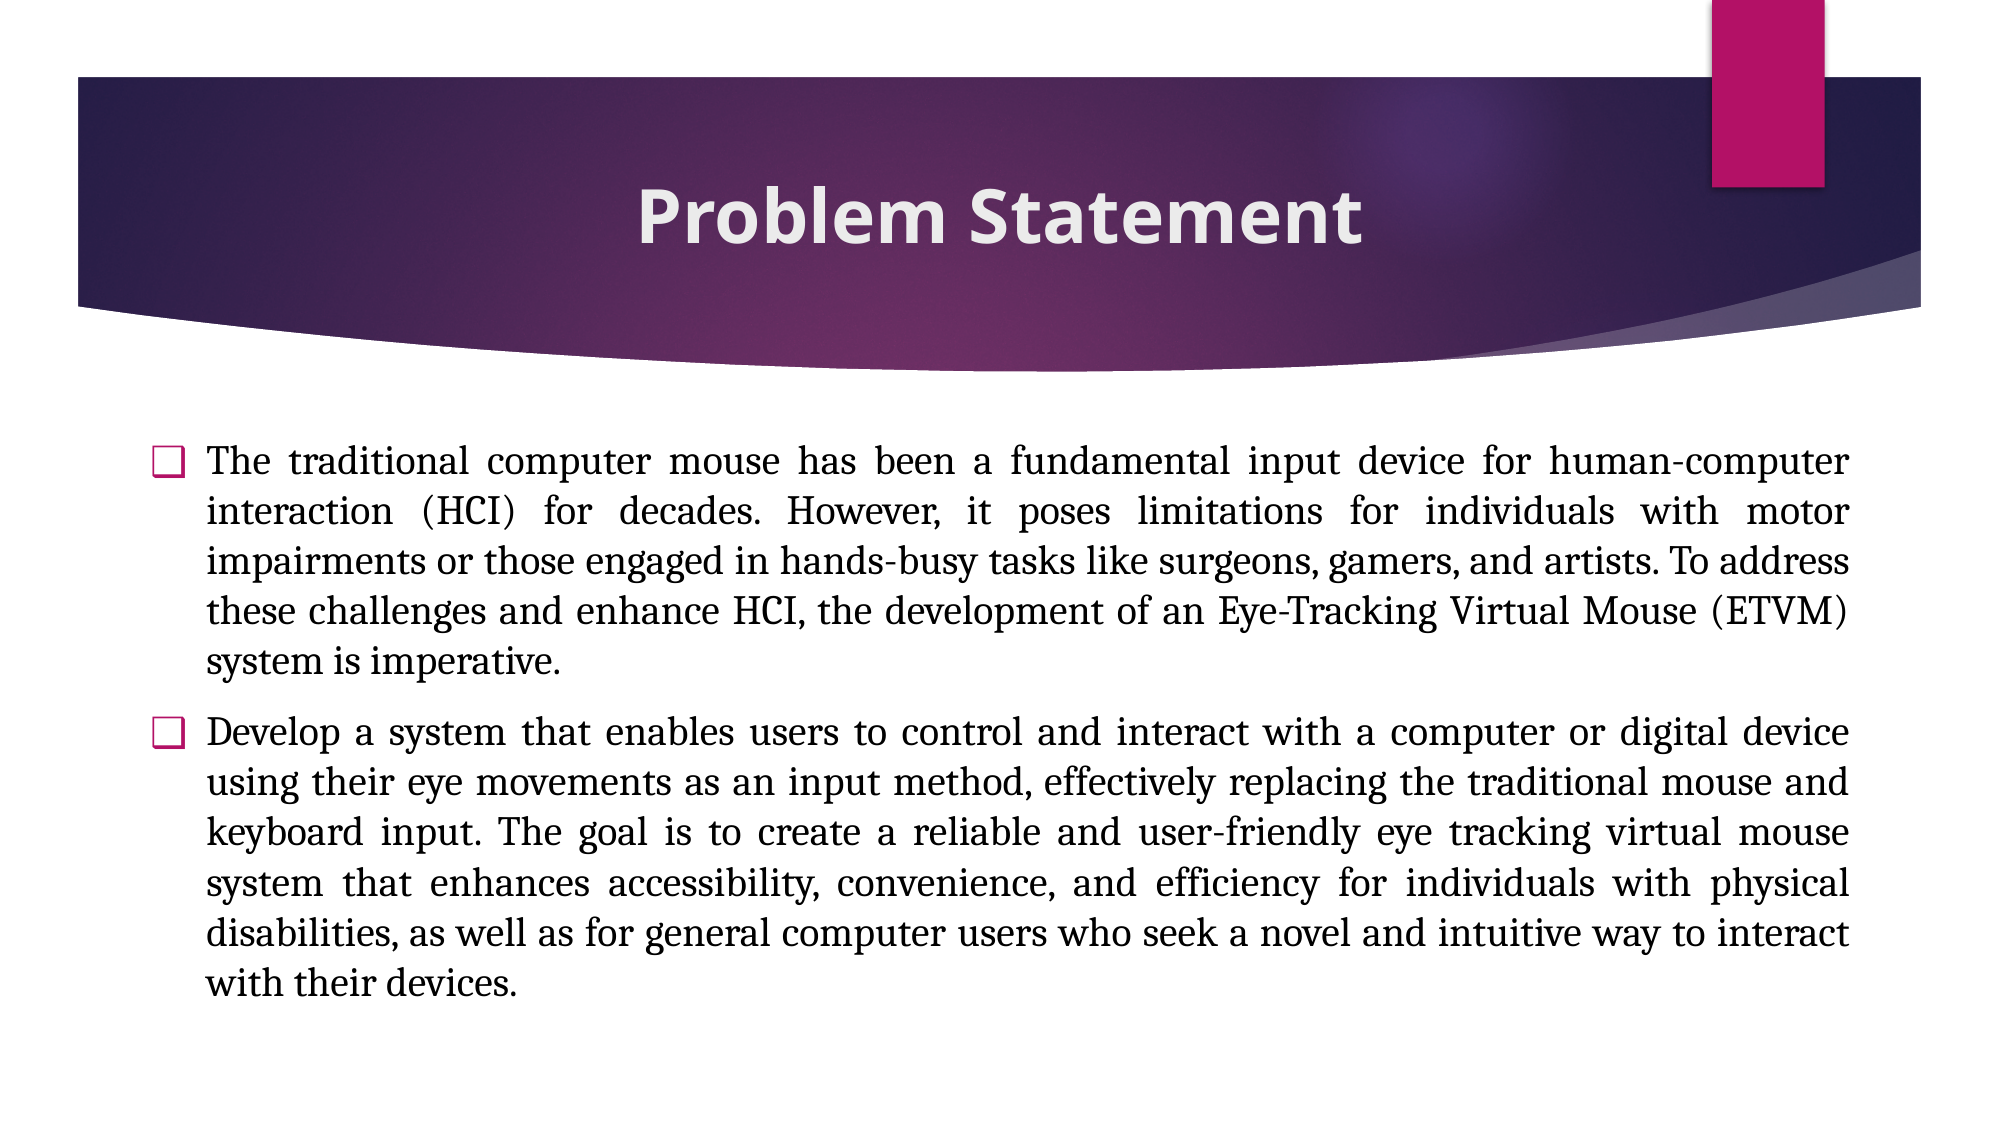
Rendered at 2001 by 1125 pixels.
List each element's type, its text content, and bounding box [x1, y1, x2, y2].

picture [79, 78, 1920, 371]
list The traditional computer mouse has been a fundamental input device for human-computer interaction (HCI) for decades. However, it poses limitations for individuals with motor impairments or those engaged in hands-busy tasks like surgeons, gamers, and artists. To address these challenges and enhance HCI, the development of an Eye-Tracking Virtual Mouse (ETVM) system is imperative. Develop a system that enables users to control and interact with a computer or digital device using their eye movements as an input method, effectively replacing the traditional mouse and keyboard input. The goal is to create a reliable and user-friendly eye tracking virtual mouse system that enhances accessibility, convenience, and efficiency for individuals with physical disabilities, as well as for general computer users who seek a novel and intuitive way to interact with their devices. [134, 425, 1865, 1125]
title Problem Statement [281, 155, 1719, 272]
